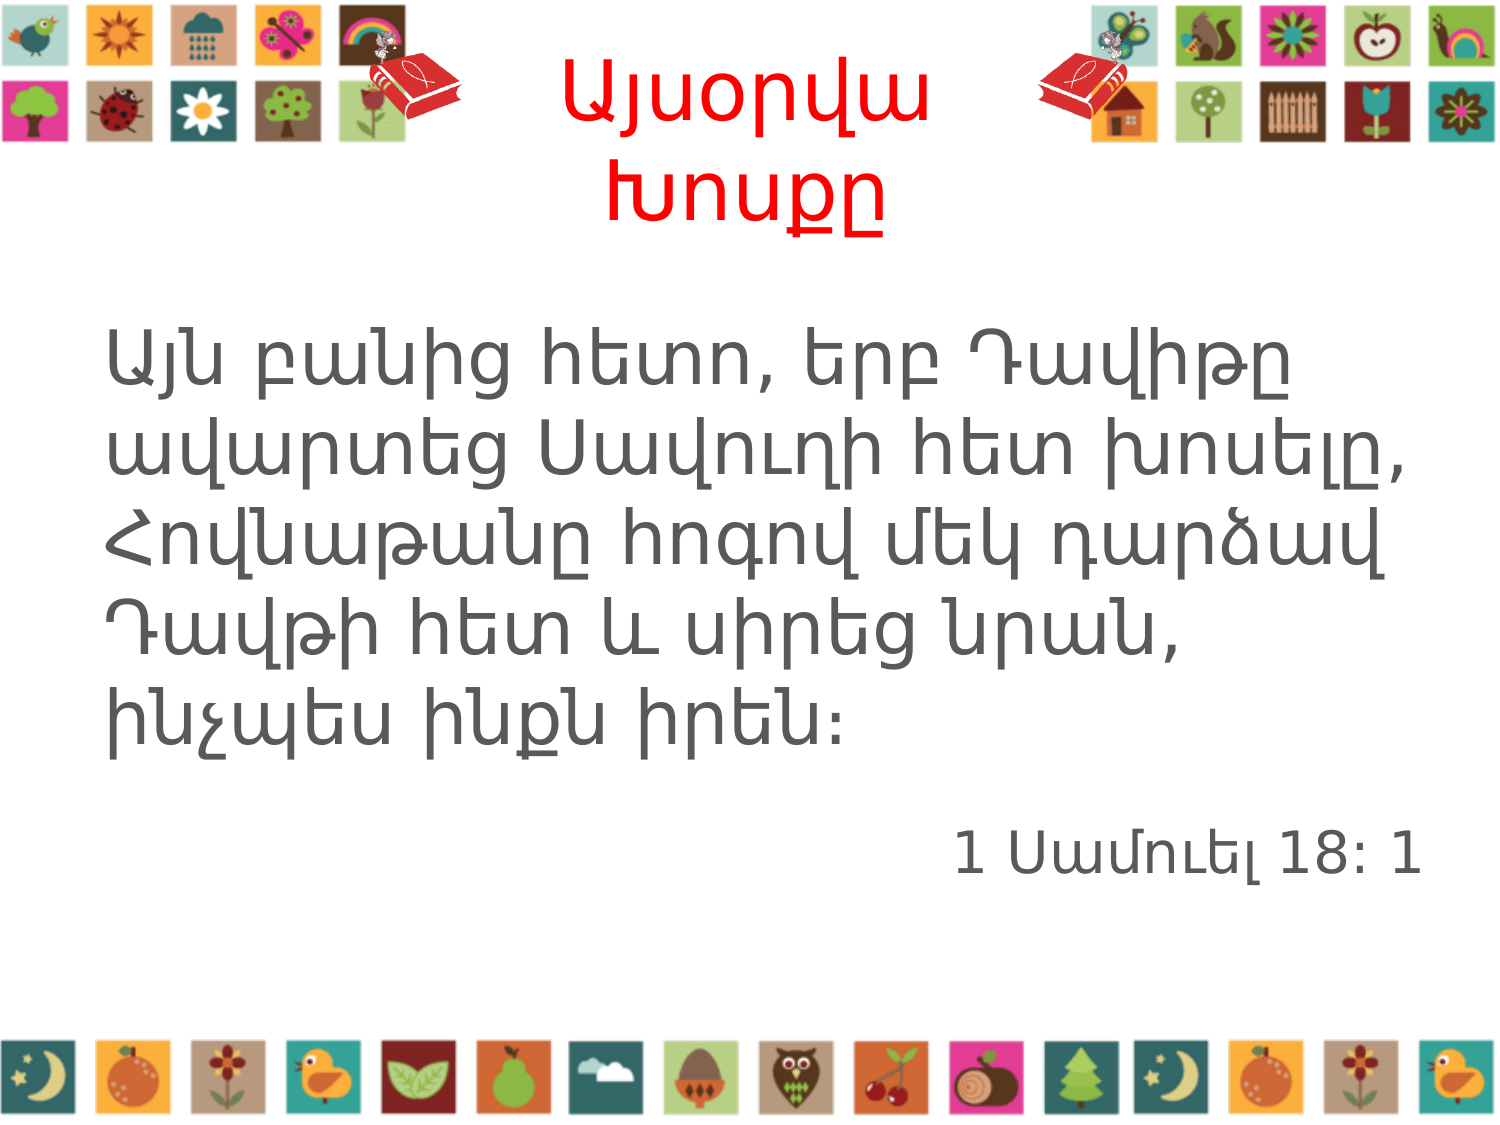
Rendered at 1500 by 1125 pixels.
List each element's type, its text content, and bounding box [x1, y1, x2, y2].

text_box Այսօրվա Խոսքը [414, 30, 1080, 245]
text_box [0, 1028, 1500, 1118]
text_box 1 Սամուել 18: 1 [808, 807, 1441, 893]
picture [1006, 3, 1500, 150]
text_box Այն բանից հետո, երբ Դավիթը ավարտեց Սավուղի հետ խոսելը, Հովնաթանը հոգով մեկ դարձավ Դավթի հետ և սիրեց նրան, ինչպես ինքն իրեն։ [88, 302, 1436, 768]
picture [0, 3, 494, 150]
